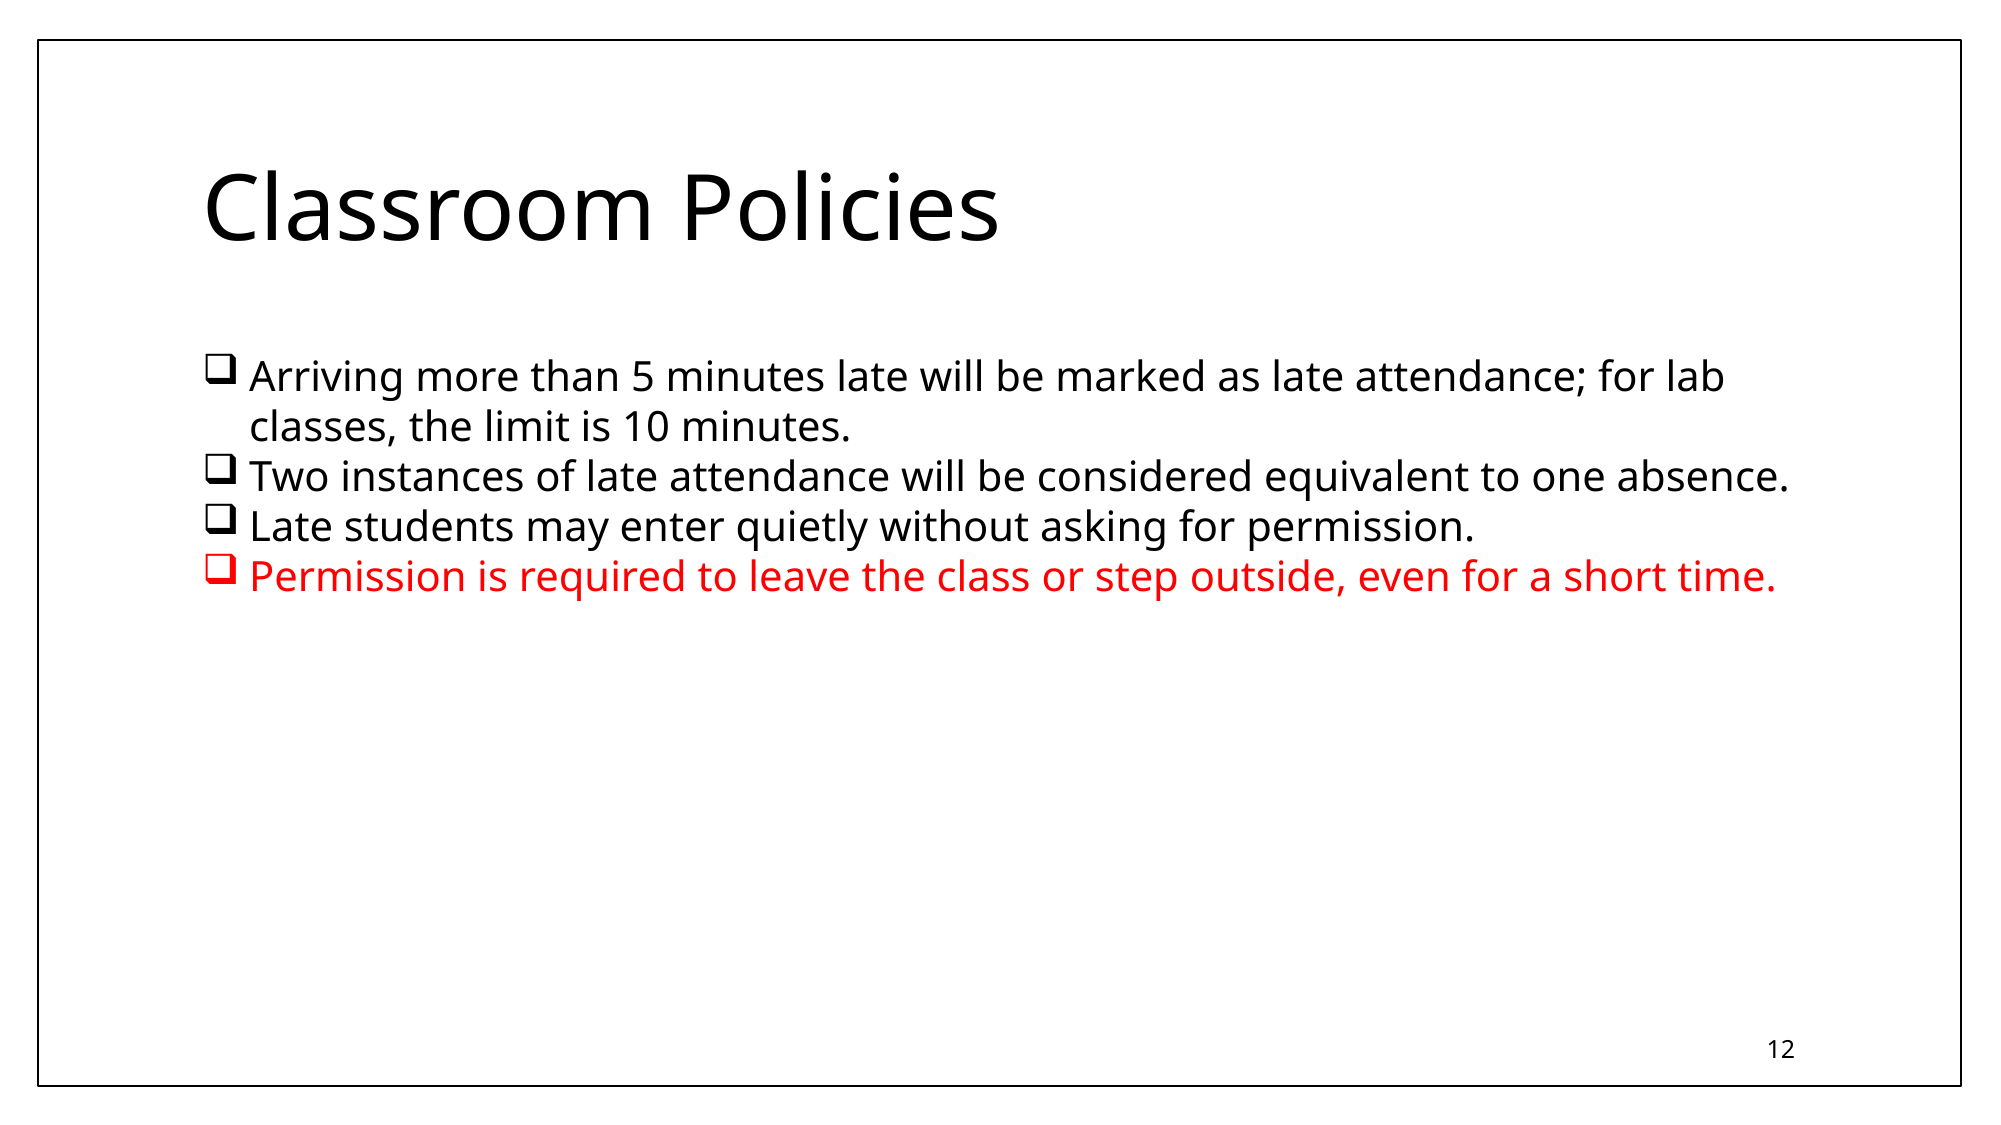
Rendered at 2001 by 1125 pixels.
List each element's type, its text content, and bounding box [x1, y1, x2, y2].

text_box Arriving more than 5 minutes late will be marked as late attendance; for lab classes, the limit is 10 minutes. Two instances of late attendance will be considered equivalent to one absence. Late students may enter quietly without asking for permission. Permission is required to leave the class or step outside, even for a short time. [187, 342, 1808, 607]
title Classroom Policies [187, 99, 1808, 323]
slide_number 12 [1530, 1020, 1811, 1081]
